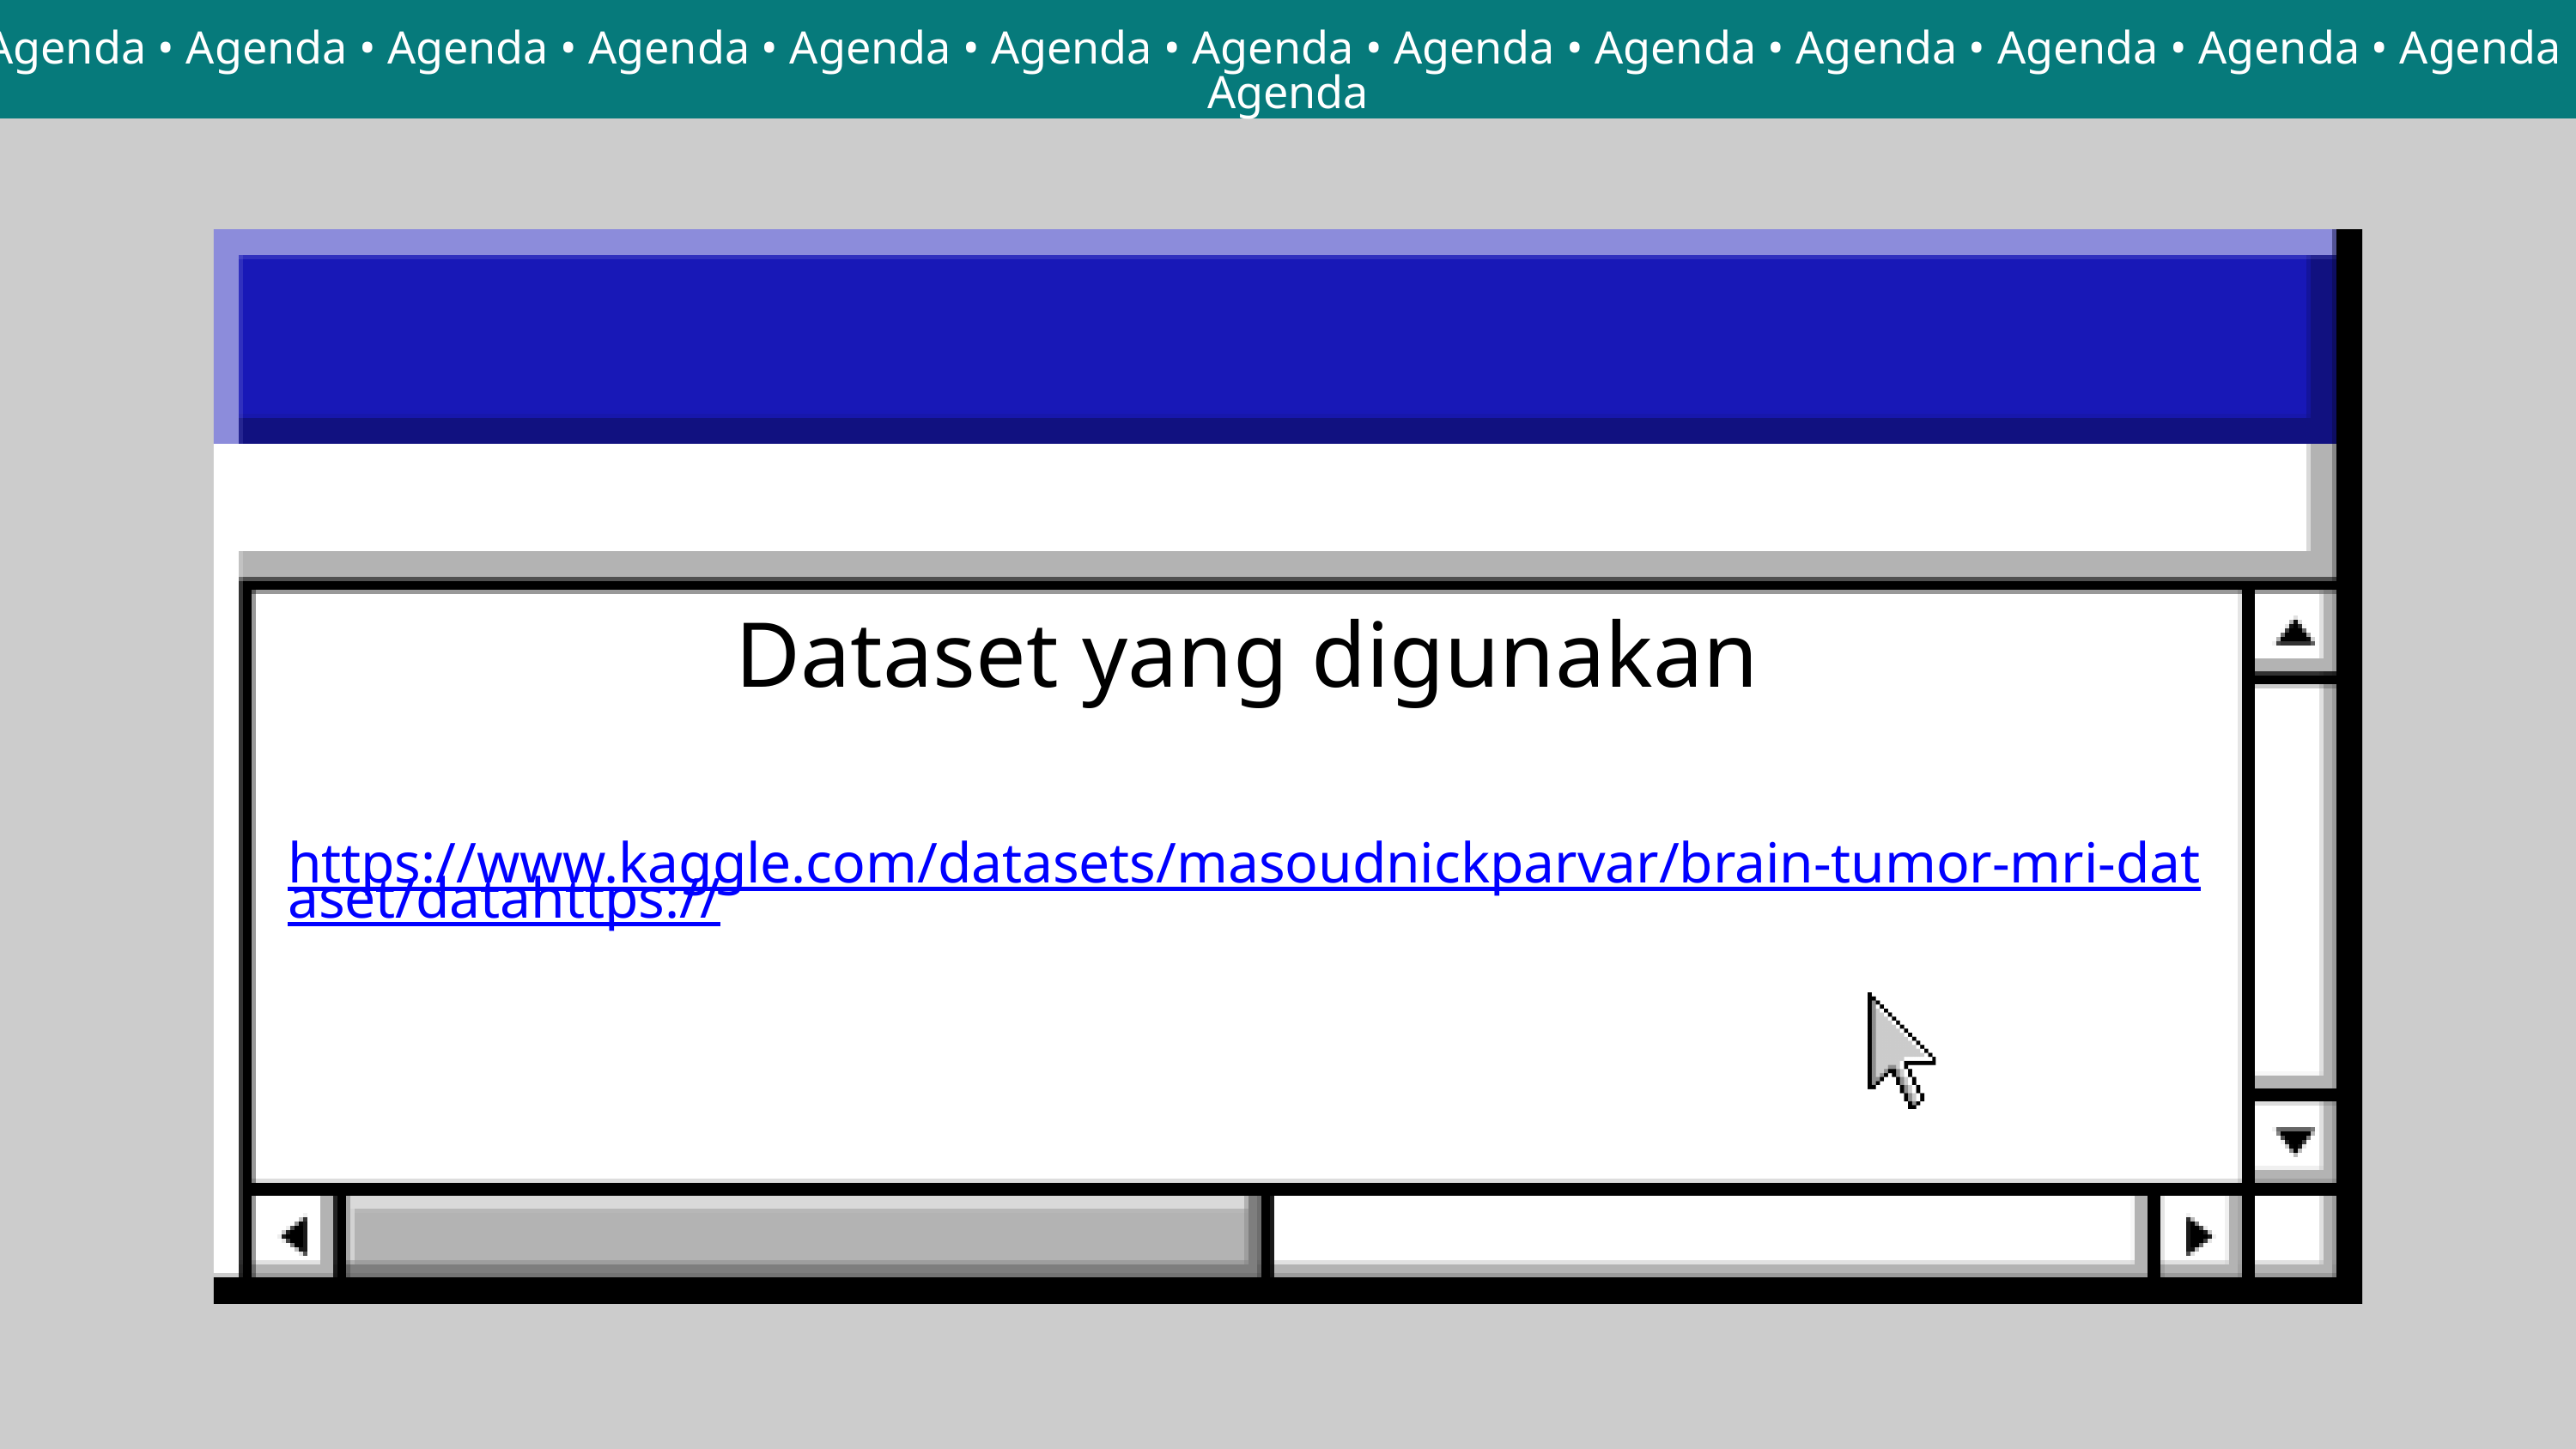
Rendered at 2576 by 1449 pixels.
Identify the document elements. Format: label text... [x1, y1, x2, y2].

text_box [213, 229, 2363, 1304]
text_box https://www.kaggle.com/datasets/masoudnickparvar/brain-tumor-mri-dataset/datahttps:// [287, 847, 2208, 903]
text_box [0, 0, 2576, 112]
text_box Dataset yang digunakan [702, 615, 1793, 705]
text_box [1868, 992, 1936, 1109]
